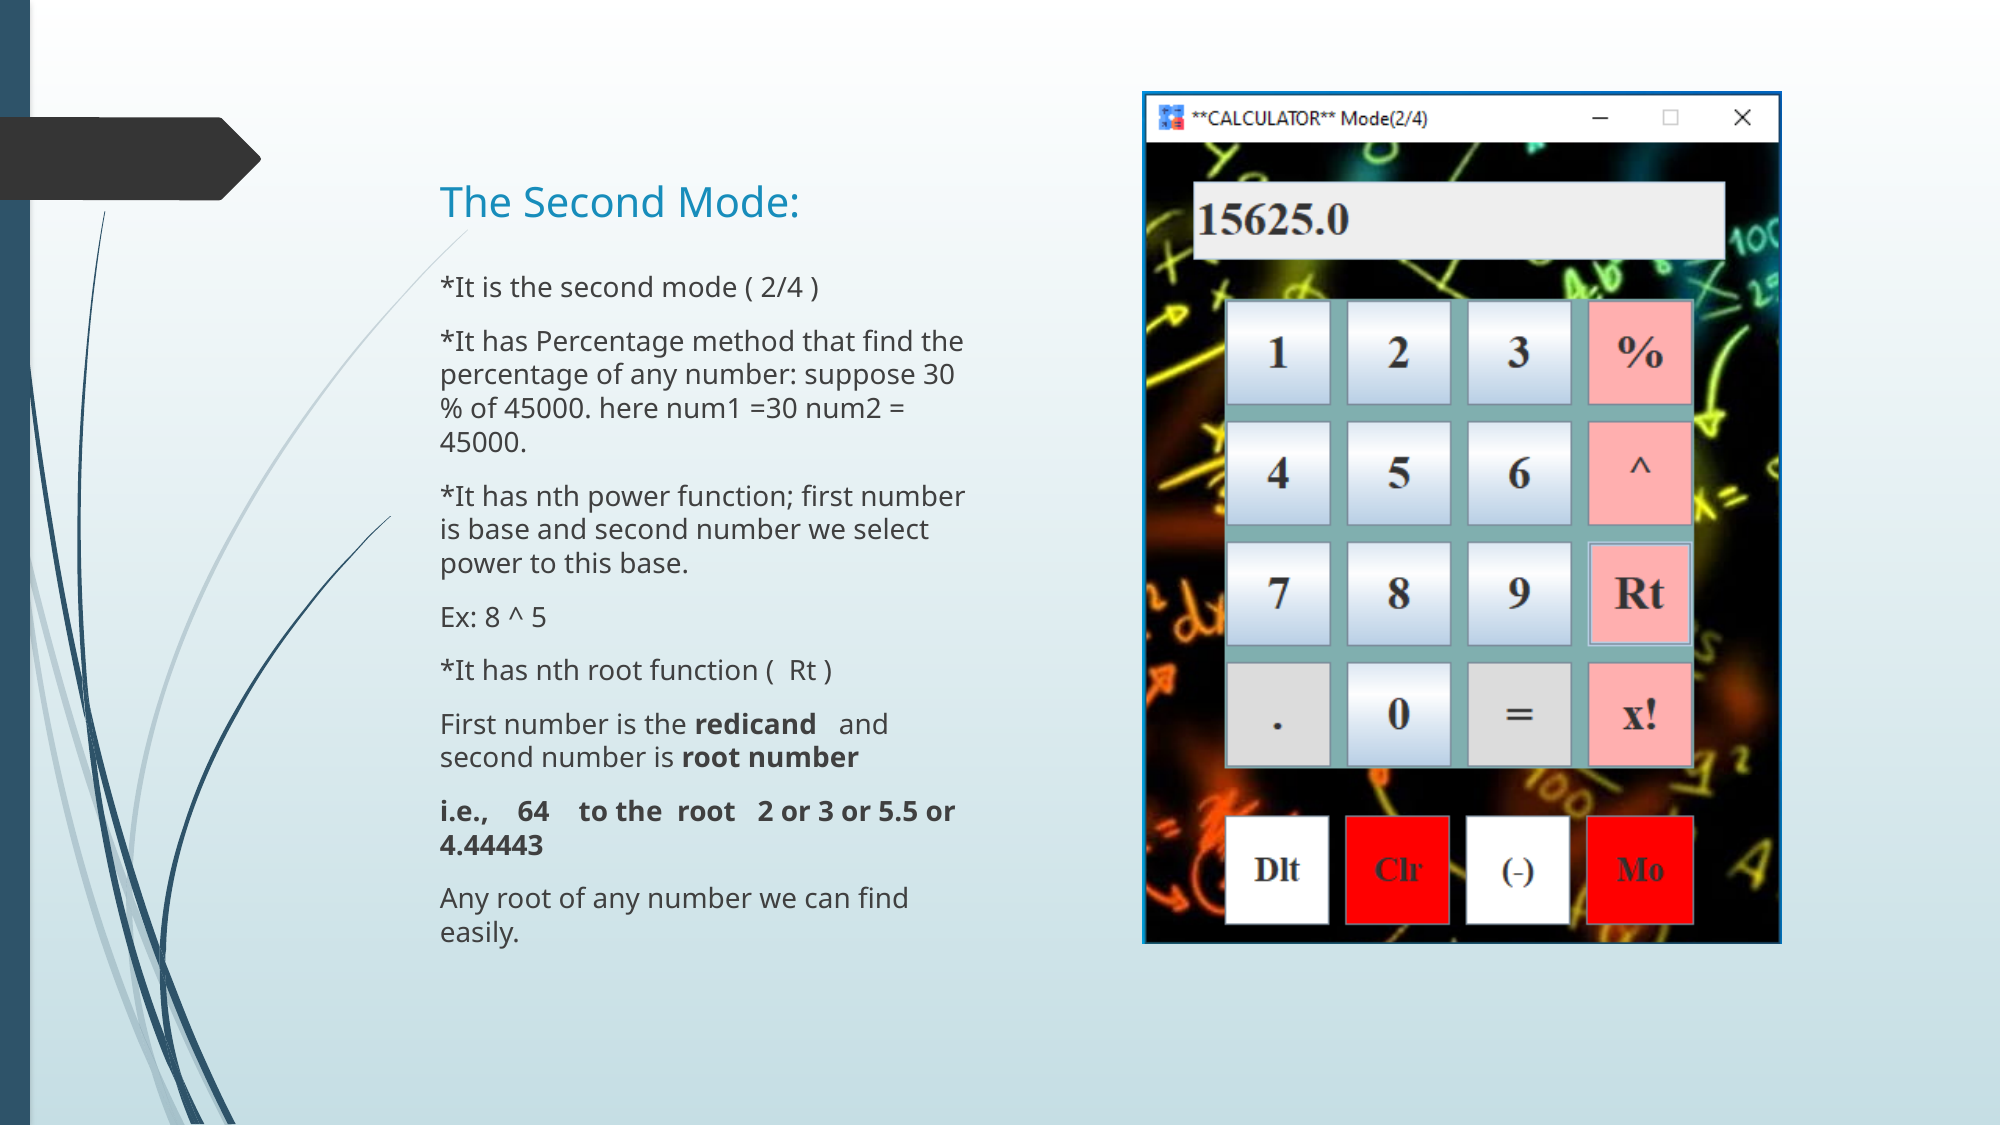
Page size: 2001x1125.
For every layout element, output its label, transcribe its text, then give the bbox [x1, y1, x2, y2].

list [1142, 91, 1783, 944]
list *It is the second mode ( 2/4 ) *It has Percentage method that find the percentage of any number: suppose 30 % of 45000. here num1 =30 num2 = 45000. *It has nth power function; first number is base and second number we select power to this base. Ex: 8 ^ 5 *It has nth root function ( Rt ) First number is the redicand and second number is root number i.e., 64 to the root 2 or 3 or 5.5 or 4.44443 Any root of any number we can find easily. [424, 262, 1000, 962]
title The Second Mode: [424, 73, 1000, 234]
